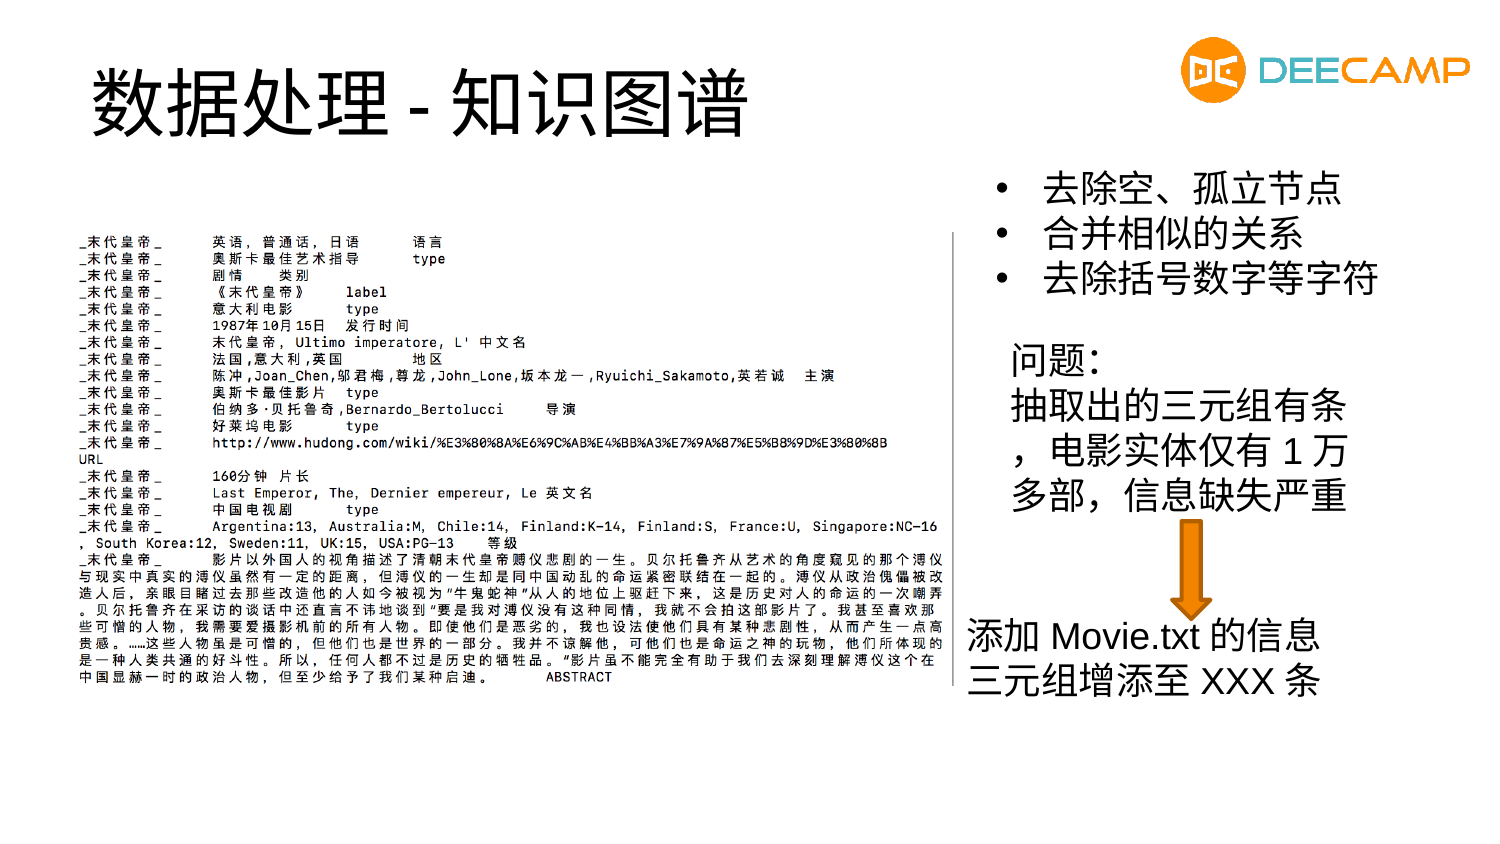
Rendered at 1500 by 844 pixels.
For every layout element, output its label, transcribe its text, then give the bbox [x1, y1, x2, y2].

text_box 去除空、孤立节点 合并相似的关系 去除括号数字等字符 [980, 157, 1395, 352]
text_box 问题： 抽取出的三元组有条 ，电影实体仅有1万 多部，信息缺失严重 [996, 329, 1425, 524]
picture [1425, 37, 1470, 103]
text_box 添加Movie.txt的信息 三元组增添至XXX条 [951, 604, 1431, 710]
picture [74, 232, 954, 686]
title 数据处理-知识图谱 [75, 37, 1425, 157]
text_box [1170, 519, 1213, 622]
